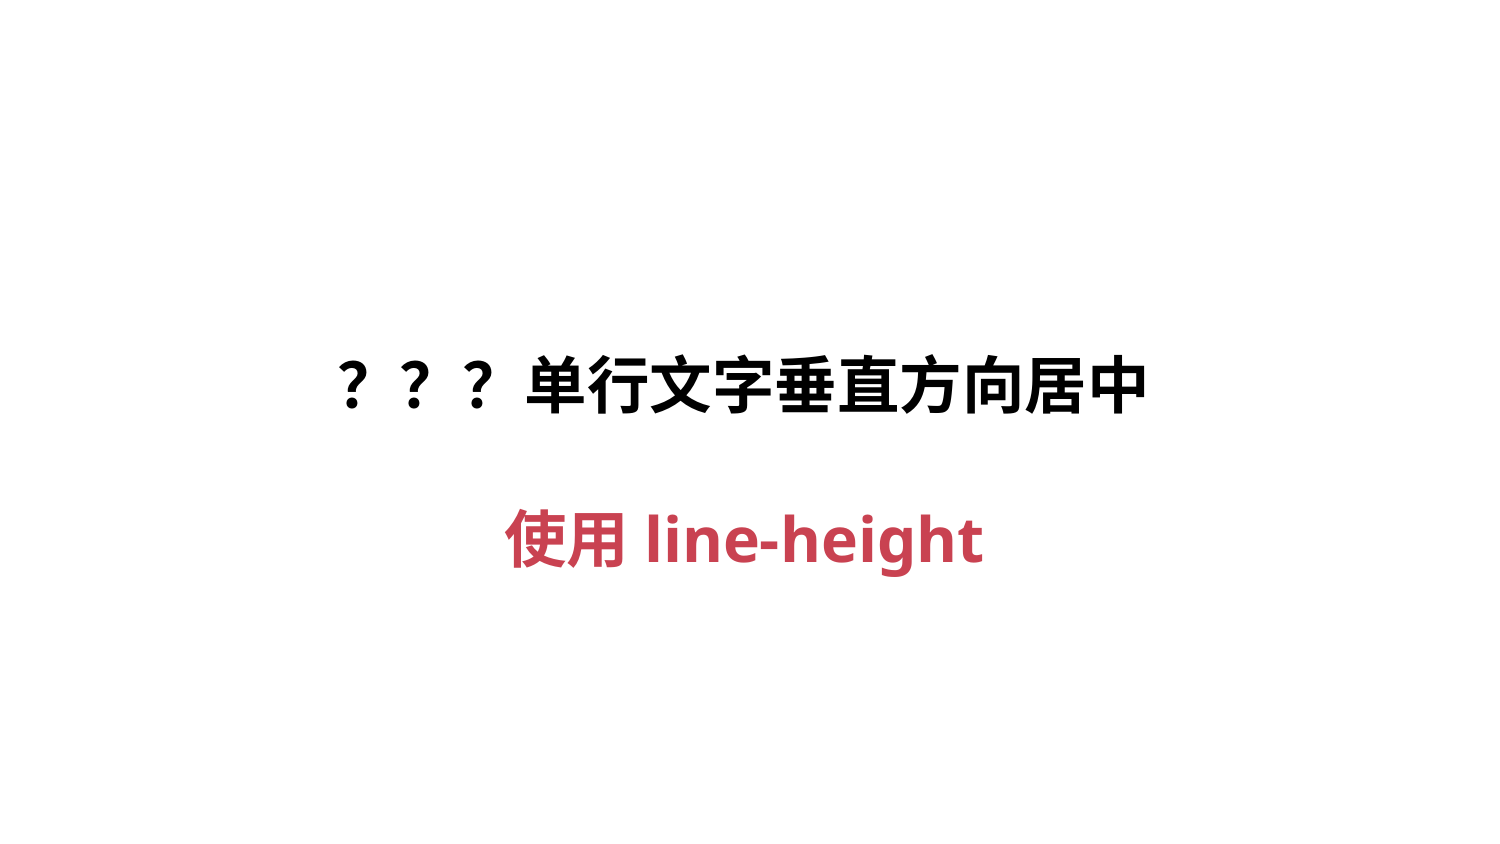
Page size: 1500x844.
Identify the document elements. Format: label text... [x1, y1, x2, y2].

text_box 使用line-height [504, 493, 986, 583]
text_box ？？？单行文字垂直方向居中 [337, 339, 1150, 429]
